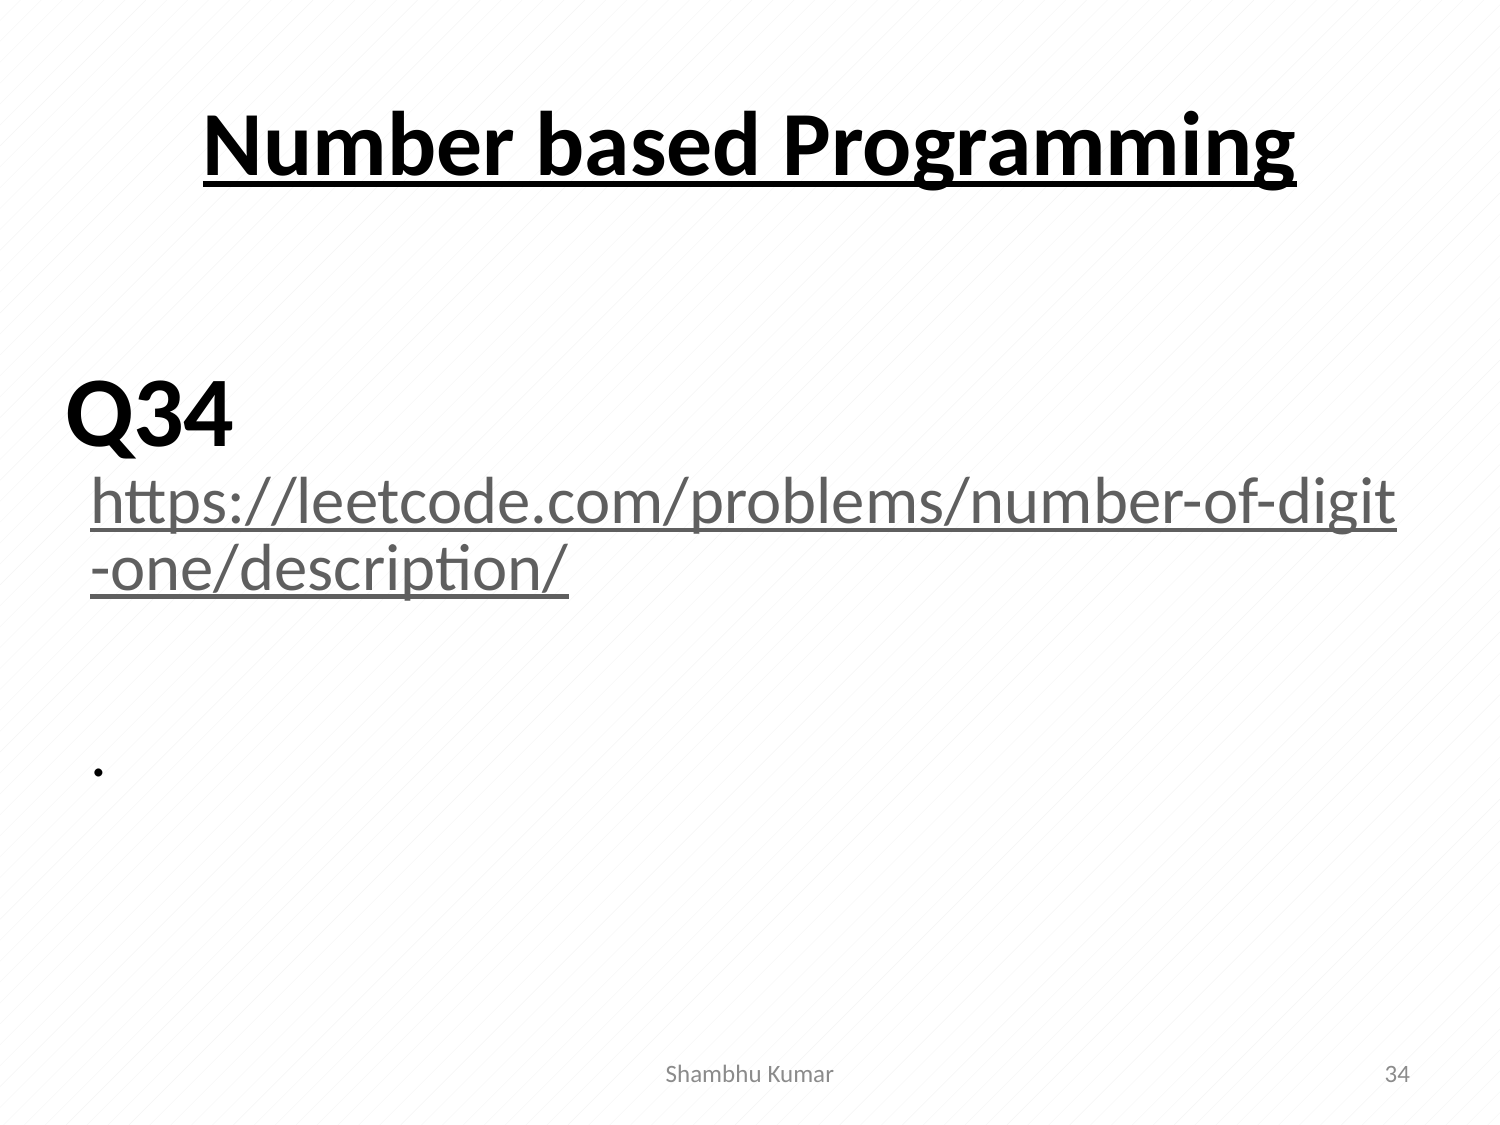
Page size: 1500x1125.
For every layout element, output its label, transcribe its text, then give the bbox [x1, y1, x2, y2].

title Number based Programming [75, 45, 1425, 233]
text_box Q34 [37, 337, 250, 475]
list https://leetcode.com/problems/number-of-digit-one/description/ . [75, 262, 1425, 1005]
slide_number 34 [1074, 1042, 1425, 1103]
footer Shambhu Kumar [512, 1042, 988, 1103]
